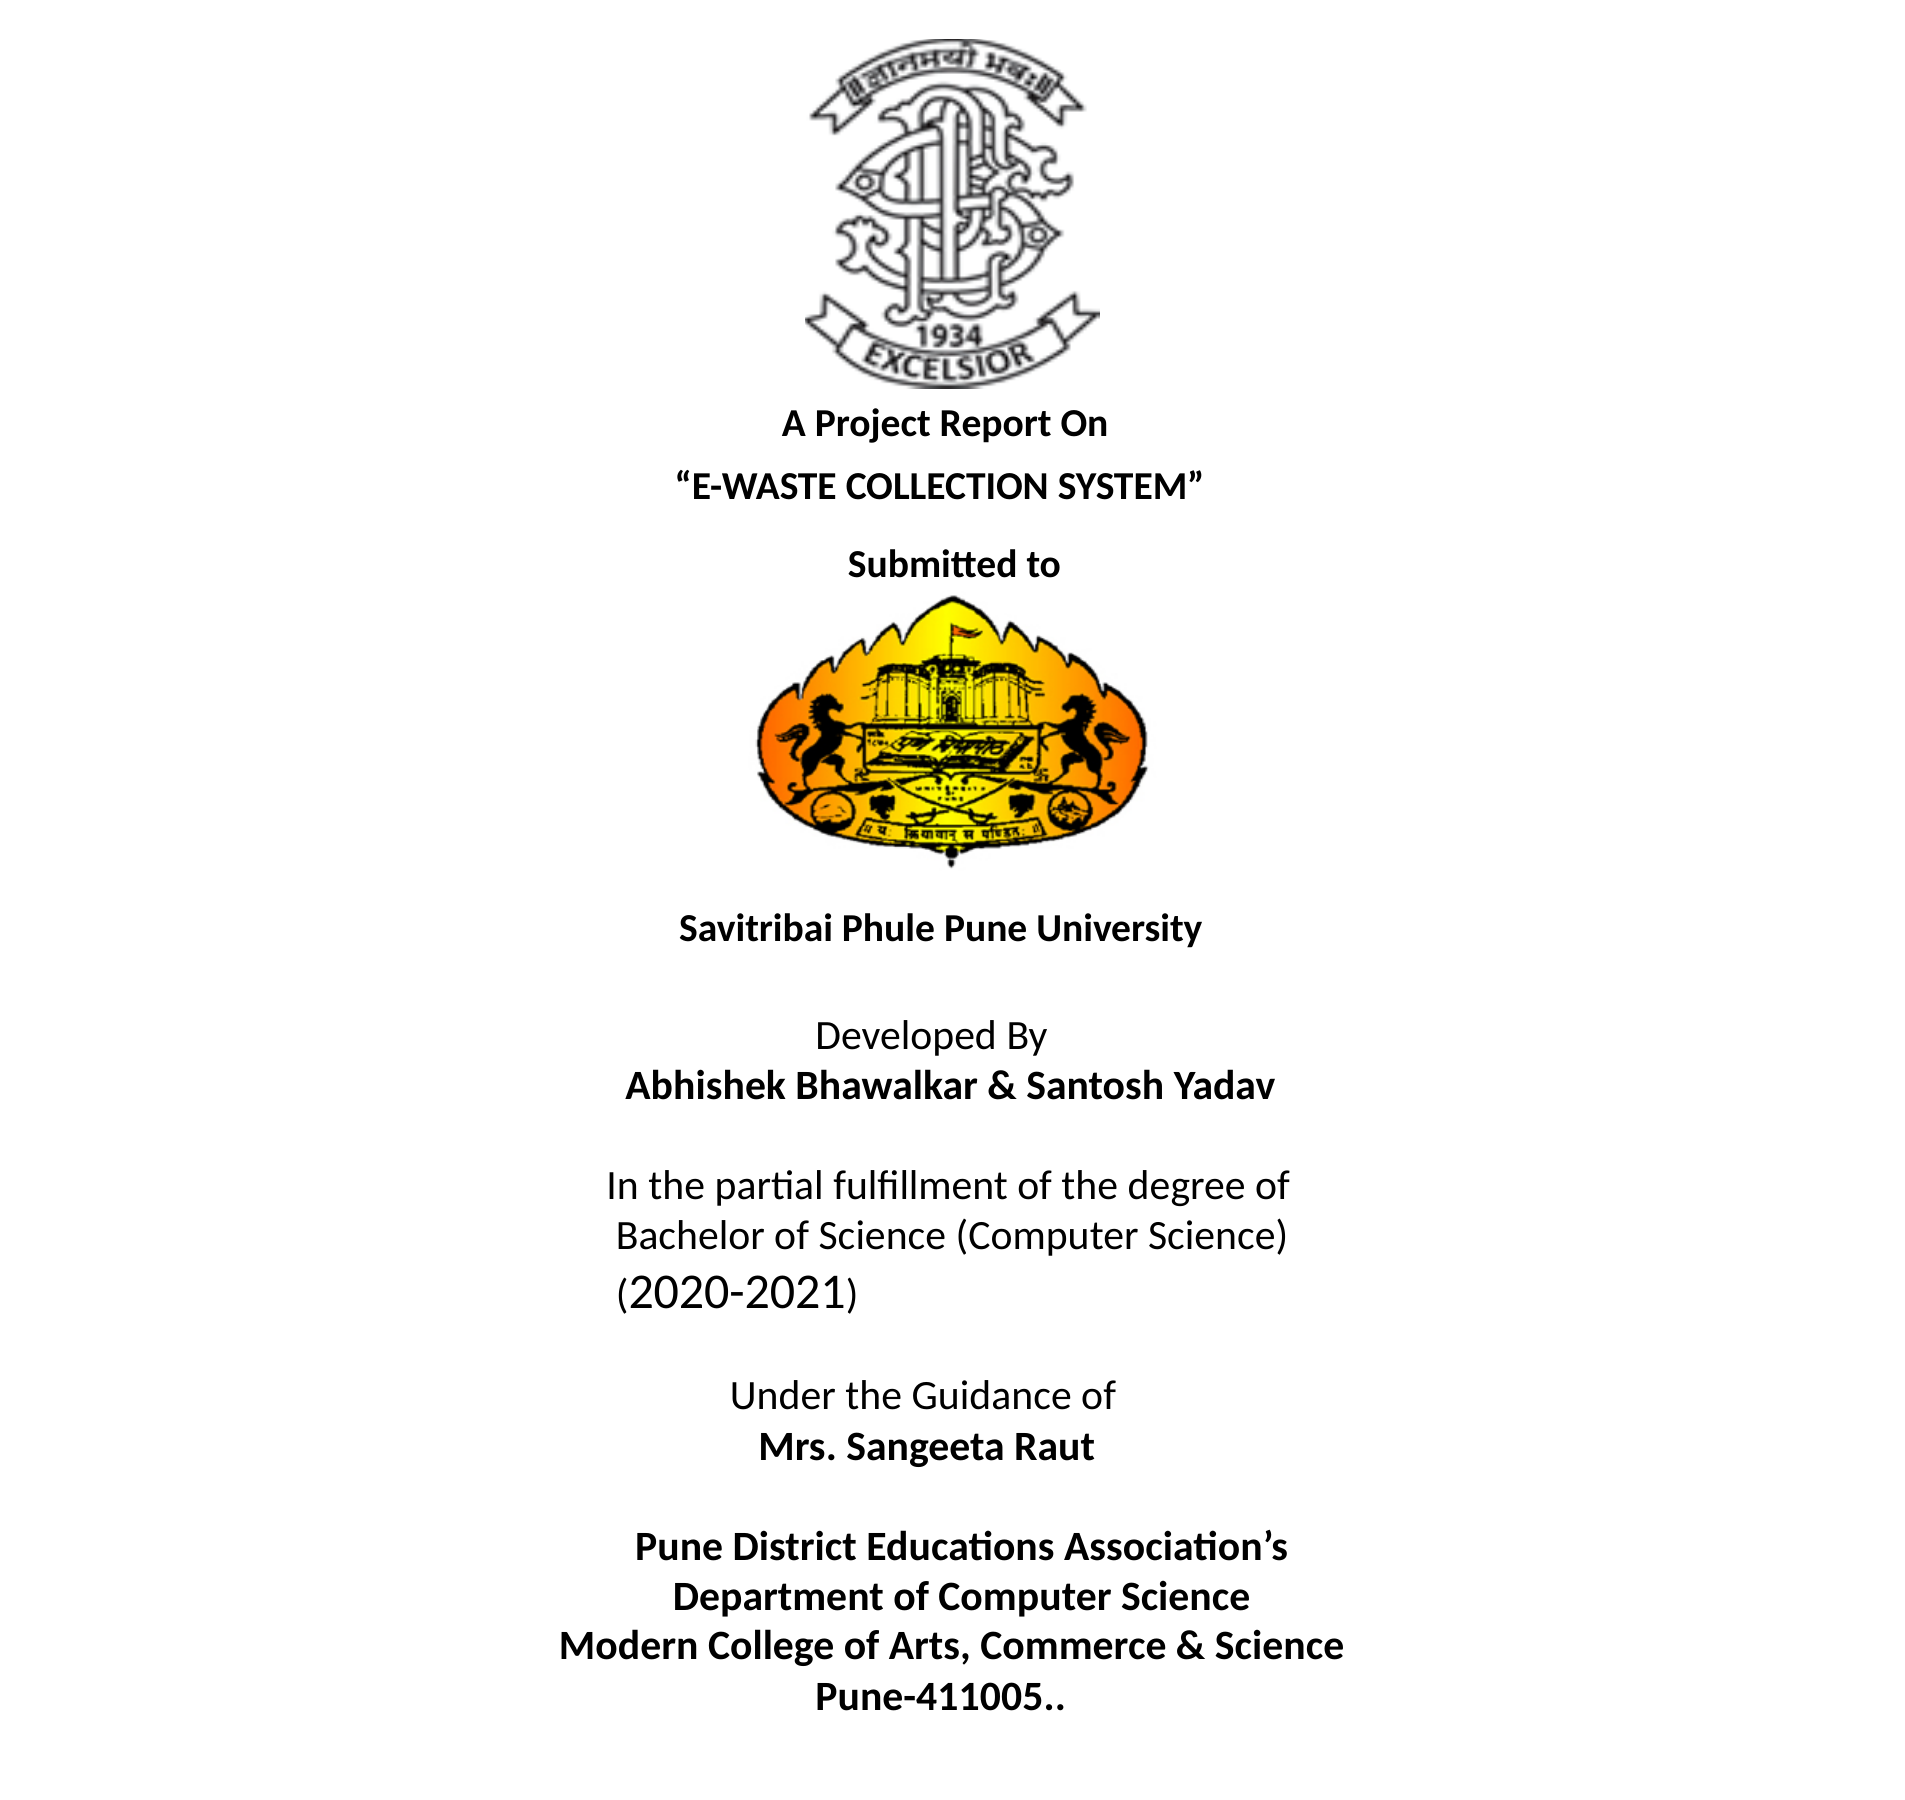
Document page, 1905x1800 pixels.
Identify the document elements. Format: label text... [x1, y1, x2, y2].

picture [805, 39, 1100, 389]
text_box Developed By Abhishek Bhawalkar & Santosh Yadav In the partial fulfillment of the degree of Bachelor of Science (Computer Science) (2020-2021) Under the Guidance of Mrs. Sangeeta Raut Pune District Educations Association’s Department of Computer Science Modern College of Arts, Commerce & Science Pune-411005.. [476, 999, 1429, 1727]
text_box Savitribai Phule Pune University [653, 893, 1315, 958]
text_box “E-WASTE COLLECTION SYSTEM” [649, 451, 1825, 516]
text_box Submitted to [822, 529, 1490, 594]
text_box A Project Report On [765, 388, 1905, 453]
picture [748, 589, 1157, 872]
